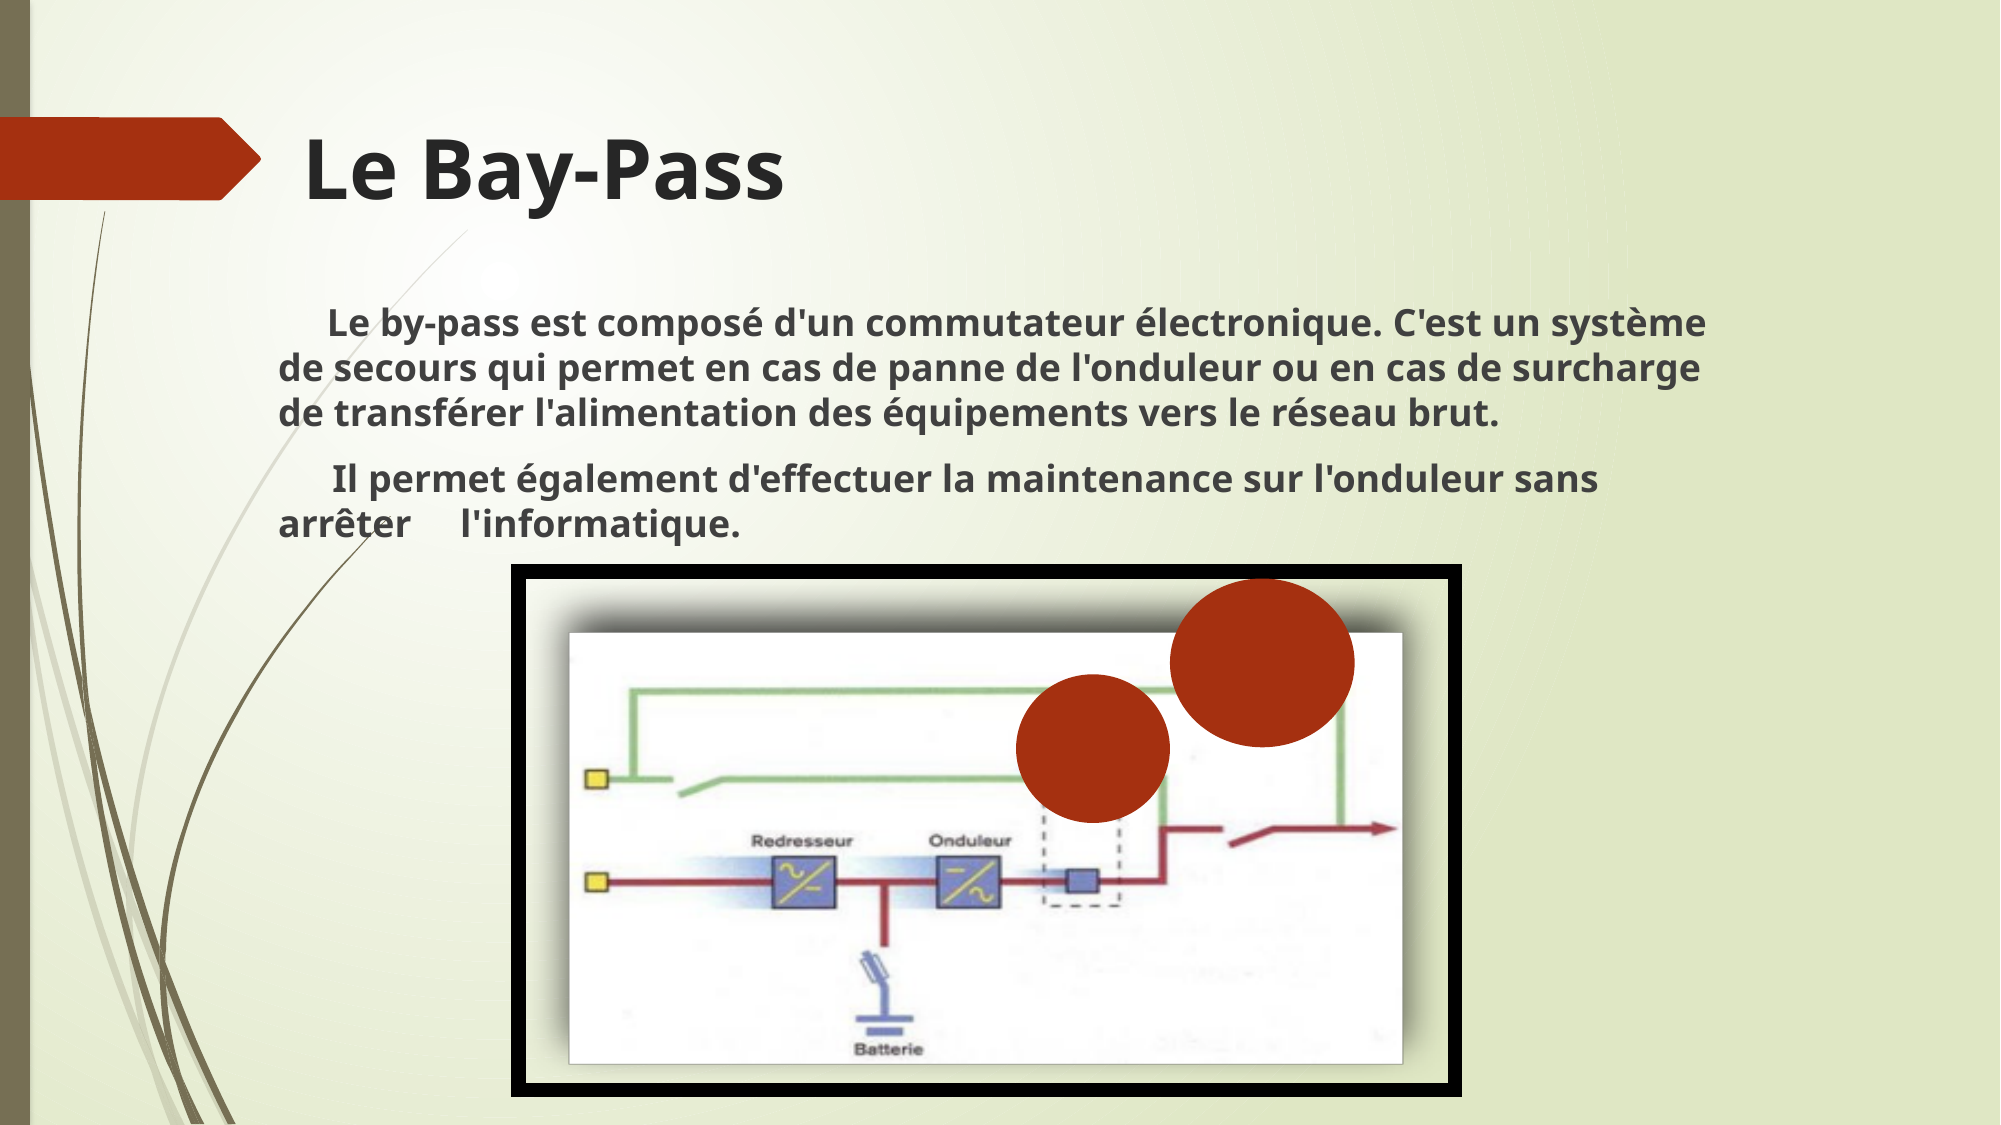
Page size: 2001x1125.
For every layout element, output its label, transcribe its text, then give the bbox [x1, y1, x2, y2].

title Le Bay-Pass [287, 108, 1749, 319]
picture [525, 578, 1449, 1083]
list Le by-pass est composé d'un commutateur électronique. C'est un système de secours qui permet en cas de panne de l'onduleur ou en cas de surcharge de transférer l'alimentation des équipements vers le réseau brut. Il permet également d'effectuer la maintenance sur l'onduleur sans arrêter l'informatique. [263, 291, 1726, 912]
